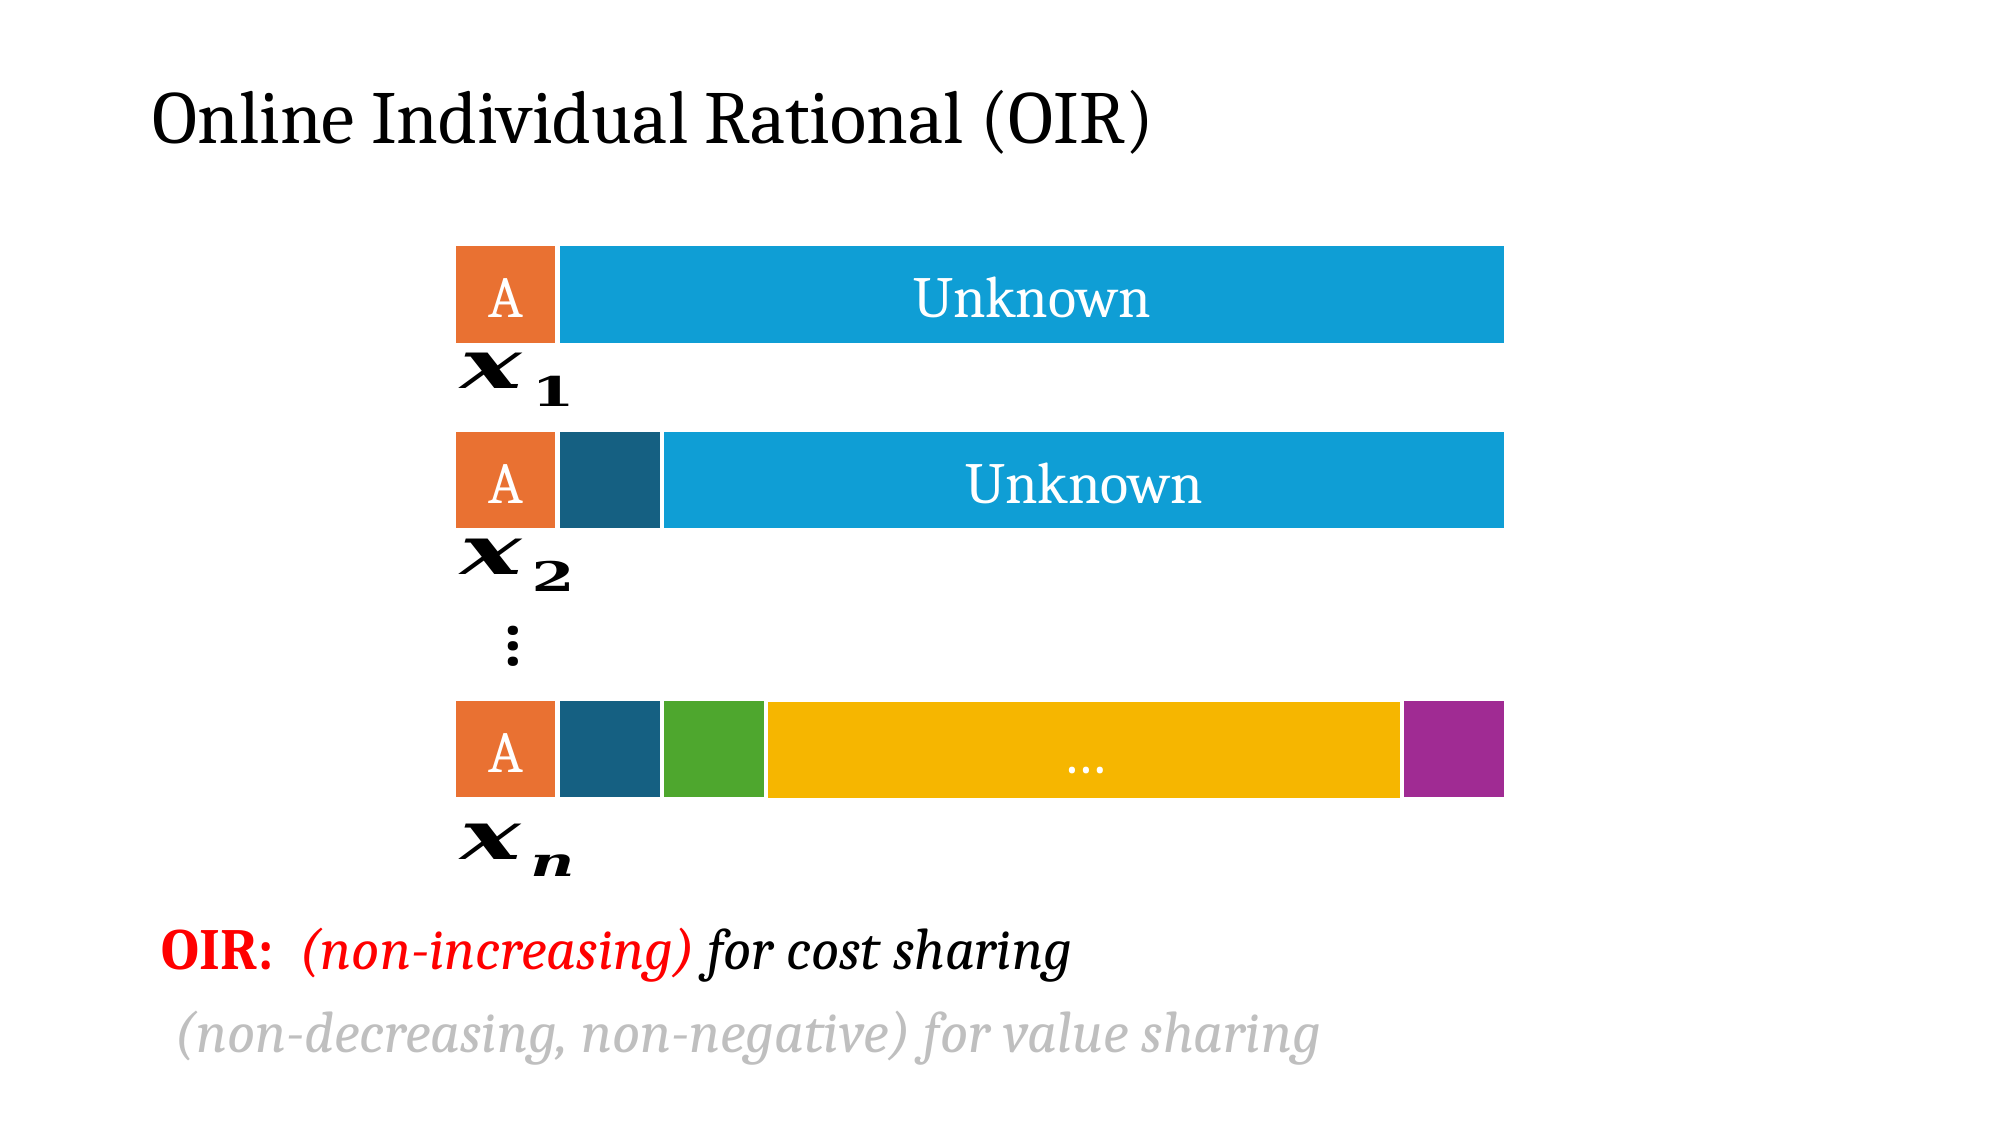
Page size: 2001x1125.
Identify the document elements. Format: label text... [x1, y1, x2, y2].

text_box [660, 697, 768, 802]
text_box A [452, 427, 556, 532]
text_box A [452, 242, 560, 347]
text_box … [471, 605, 583, 743]
text_box … [764, 698, 1404, 803]
title Online Individual Rational (OIR) [137, 10, 1863, 228]
text_box A [452, 697, 556, 802]
text_box Unknown [560, 242, 1508, 347]
text_box [556, 427, 664, 532]
text_box Unknown [664, 427, 1508, 532]
text_box [1400, 697, 1508, 802]
text_box [556, 697, 660, 802]
